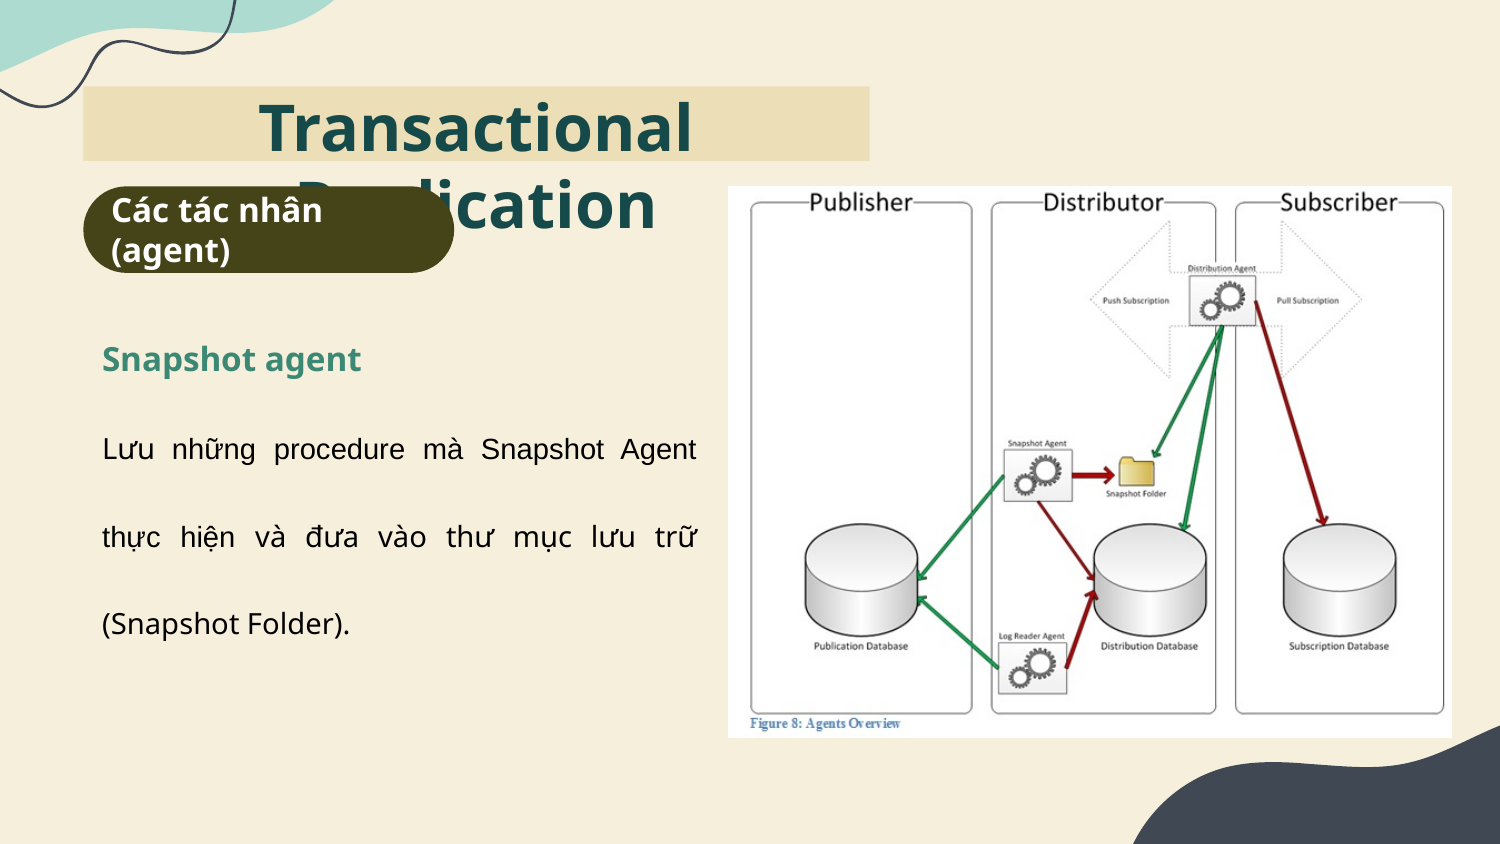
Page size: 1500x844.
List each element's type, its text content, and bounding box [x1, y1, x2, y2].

text_box Các tác nhân (agent) [83, 186, 455, 273]
text_box Snapshot agent Lưu những procedure mà Snapshot Agent thực hiện và đưa vào thư mục lưu trữ (Snapshot Folder). [83, 298, 698, 583]
picture [728, 186, 1453, 738]
title Transactional Replication [83, 86, 870, 161]
